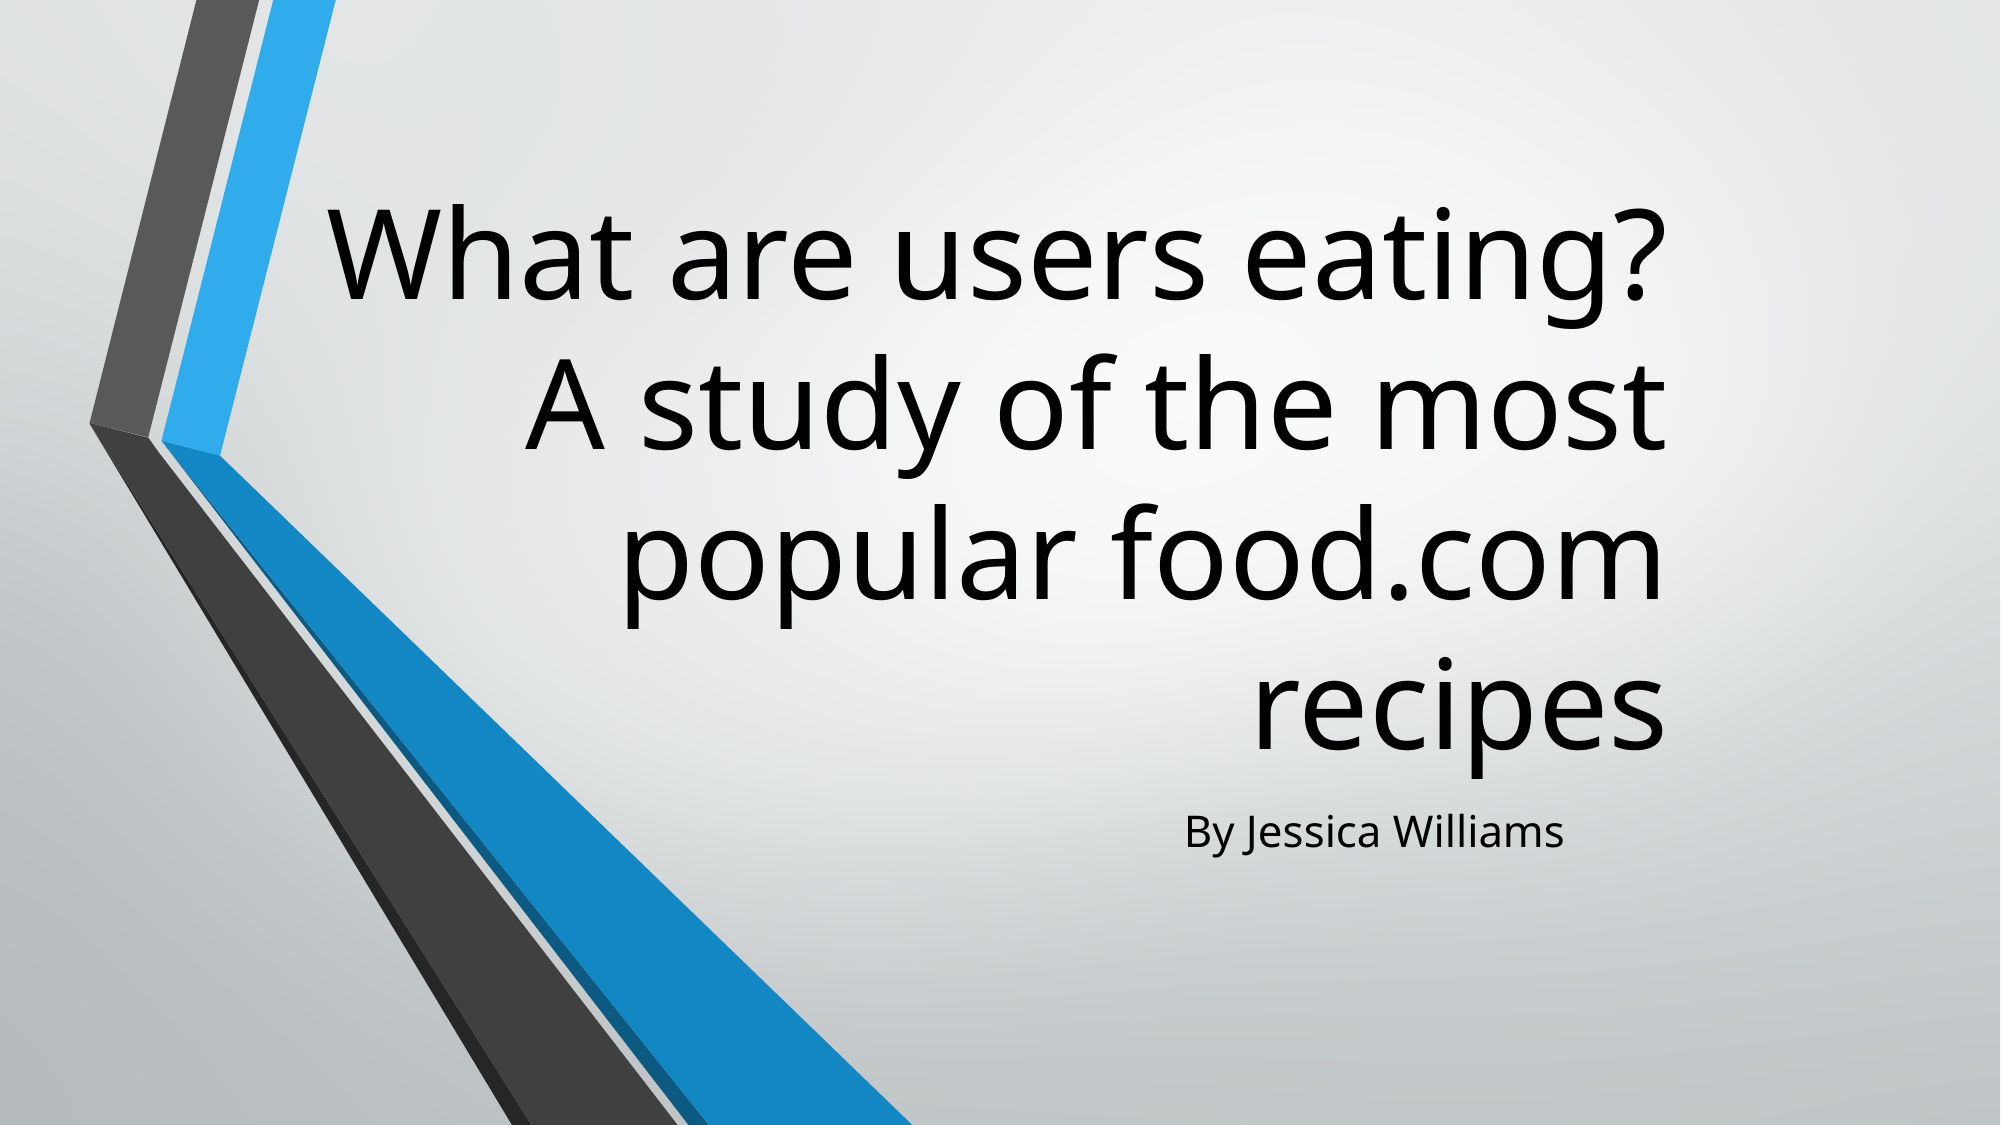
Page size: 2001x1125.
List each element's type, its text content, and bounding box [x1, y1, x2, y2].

subtitle By Jessica Williams [434, 796, 1581, 1025]
title What are users eating? A study of the most popular food.com recipes [216, 144, 1684, 782]
